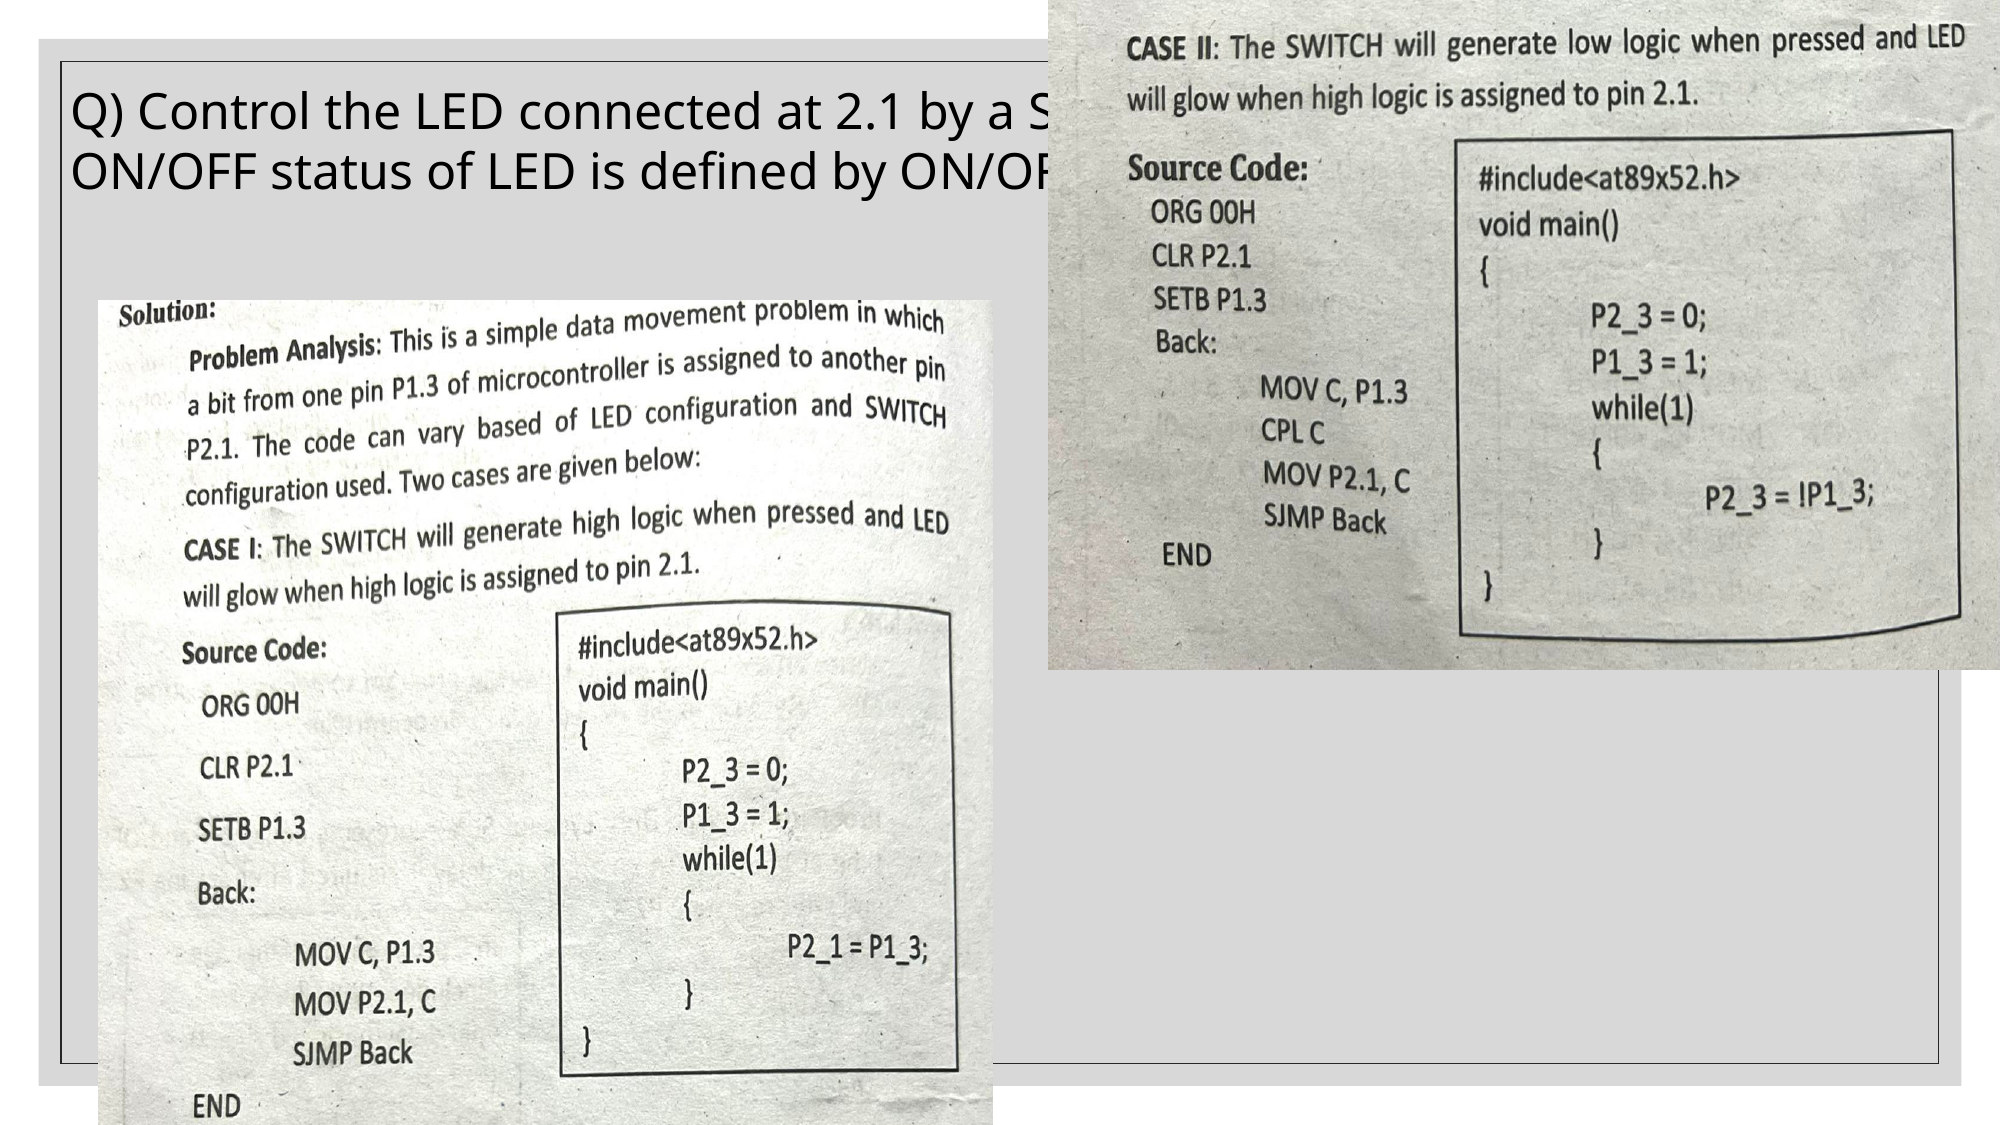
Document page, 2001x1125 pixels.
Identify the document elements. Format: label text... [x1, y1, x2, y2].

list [98, 300, 993, 1125]
text_box Q) Control the LED connected at 2.1 by a SWITCH which is connected to P1.3. ON/OFF status of LED is defined by ON/OFF status of switch [56, 72, 1043, 208]
picture [1048, 0, 2000, 670]
